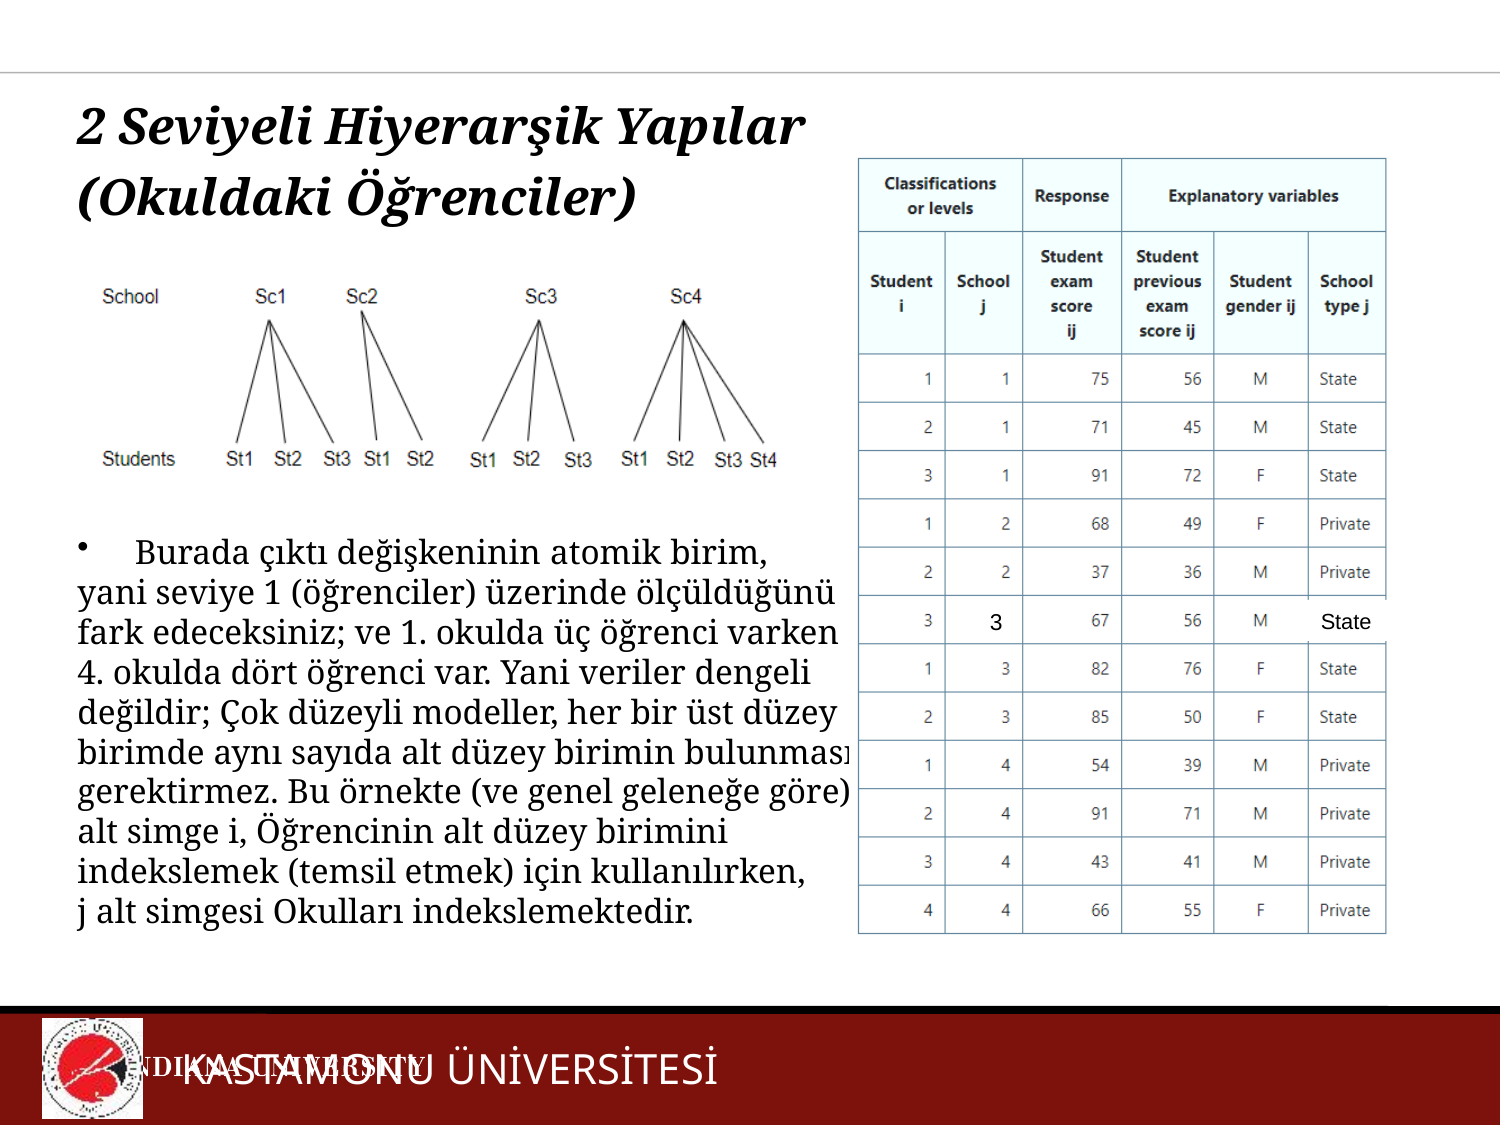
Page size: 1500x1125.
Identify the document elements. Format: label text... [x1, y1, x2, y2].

picture [849, 149, 1391, 942]
text_box KASTAMONU ÜNİVERSİTESİ [166, 1035, 734, 1101]
picture [41, 1018, 166, 1119]
list 2 Seviyeli Hiyerarşik Yapılar (Okuldaki Öğrenciler) Burada çıktı değişkeninin atomik birim, yani seviye 1 (öğrenciler) üzerinde ölçüldüğünü fark edeceksiniz; ve 1. okulda üç öğrenci varken 4. okulda dört öğrenci var. Yani veriler dengeli değildir; Çok düzeyli modeller, her bir üst düzey birimde aynı sayıda alt düzey birimin bulunmasını gerektirmez. Bu örnekte (ve genel geleneğe göre) alt simge i, Öğrencinin alt düzey birimini indekslemek (temsil etmek) için kullanılırken, j alt simgesi Okulları indekslemektedir. [62, 87, 1463, 967]
picture [93, 274, 795, 486]
